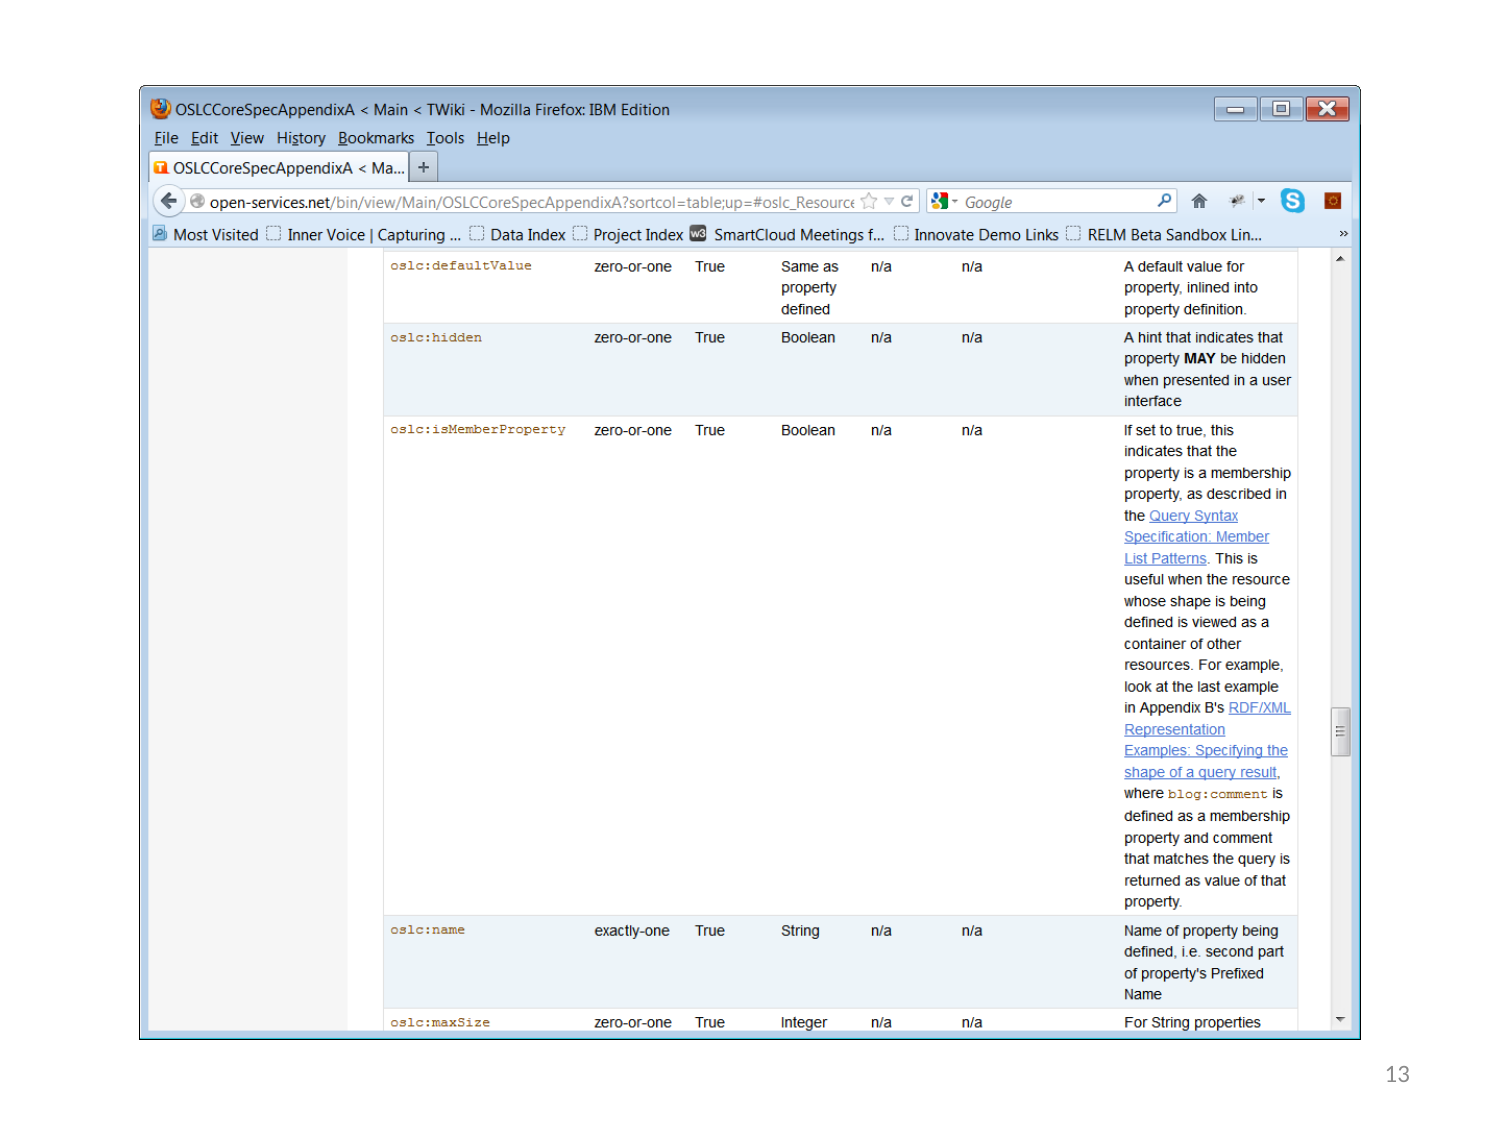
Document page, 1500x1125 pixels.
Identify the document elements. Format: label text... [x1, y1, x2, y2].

picture [139, 85, 1361, 1040]
slide_number 13 [1074, 1042, 1425, 1103]
